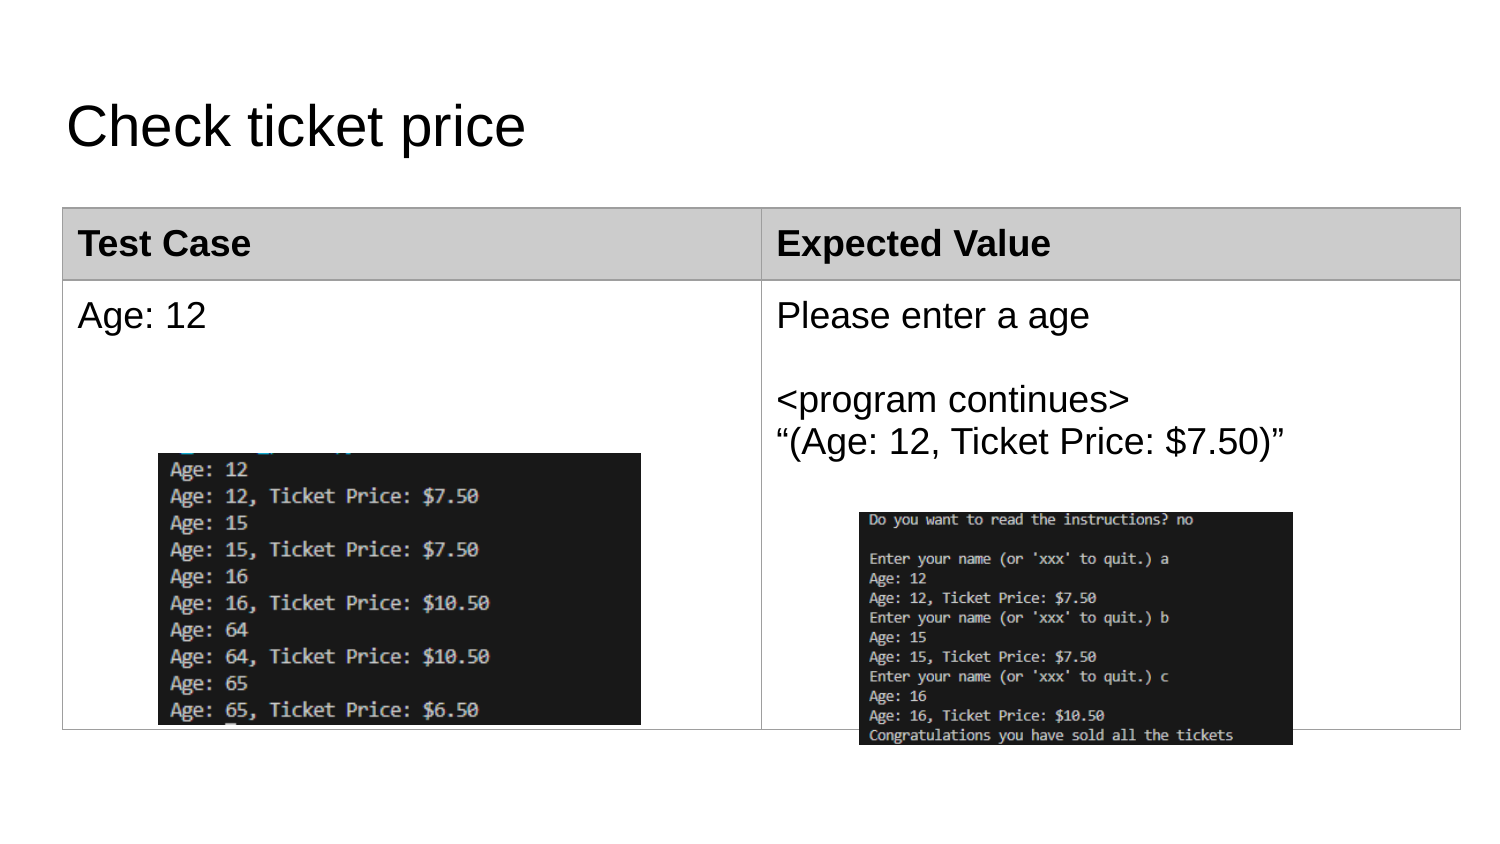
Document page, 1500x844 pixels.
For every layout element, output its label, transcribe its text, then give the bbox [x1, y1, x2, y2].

table_cell Please enter a age <program continues> “(Age: 12, Ticket Price: $7.50)” [762, 281, 1460, 729]
title Check ticket price [51, 72, 1449, 167]
table_cell Age: 12 [63, 281, 761, 729]
table_header Expected Value [762, 209, 1460, 279]
table_header Test Case [63, 209, 761, 279]
picture [158, 453, 641, 725]
picture [859, 511, 1293, 746]
